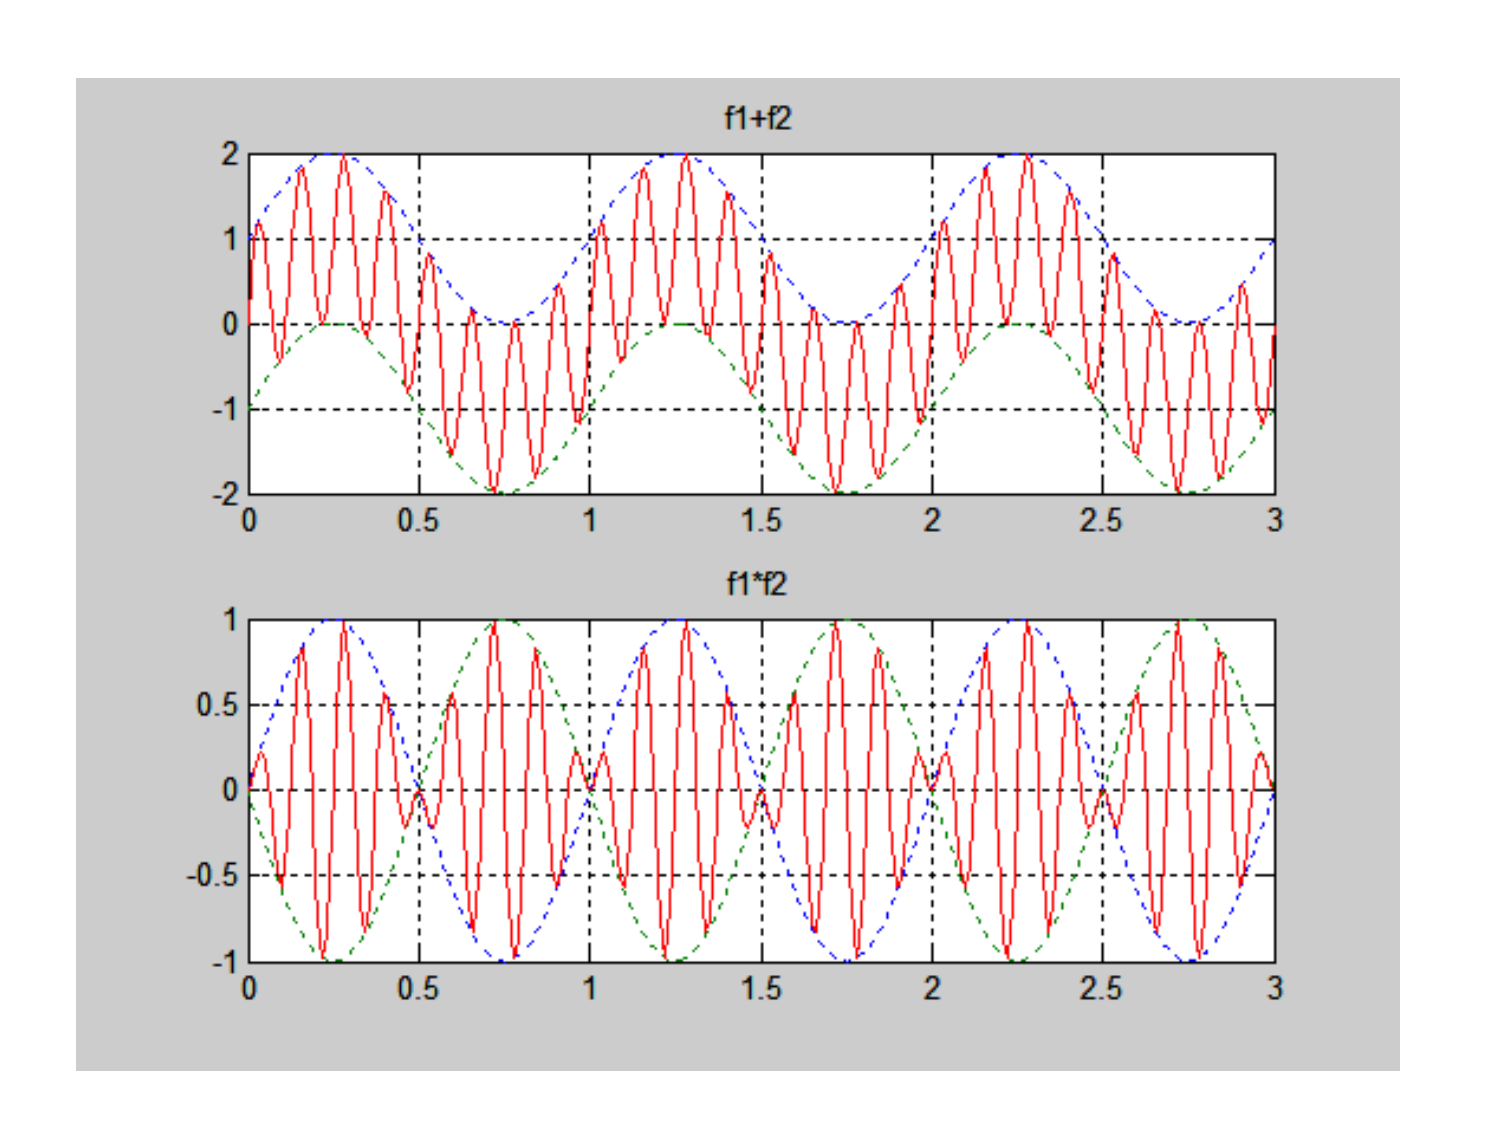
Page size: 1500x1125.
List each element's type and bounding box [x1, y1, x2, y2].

picture [76, 77, 1400, 1071]
